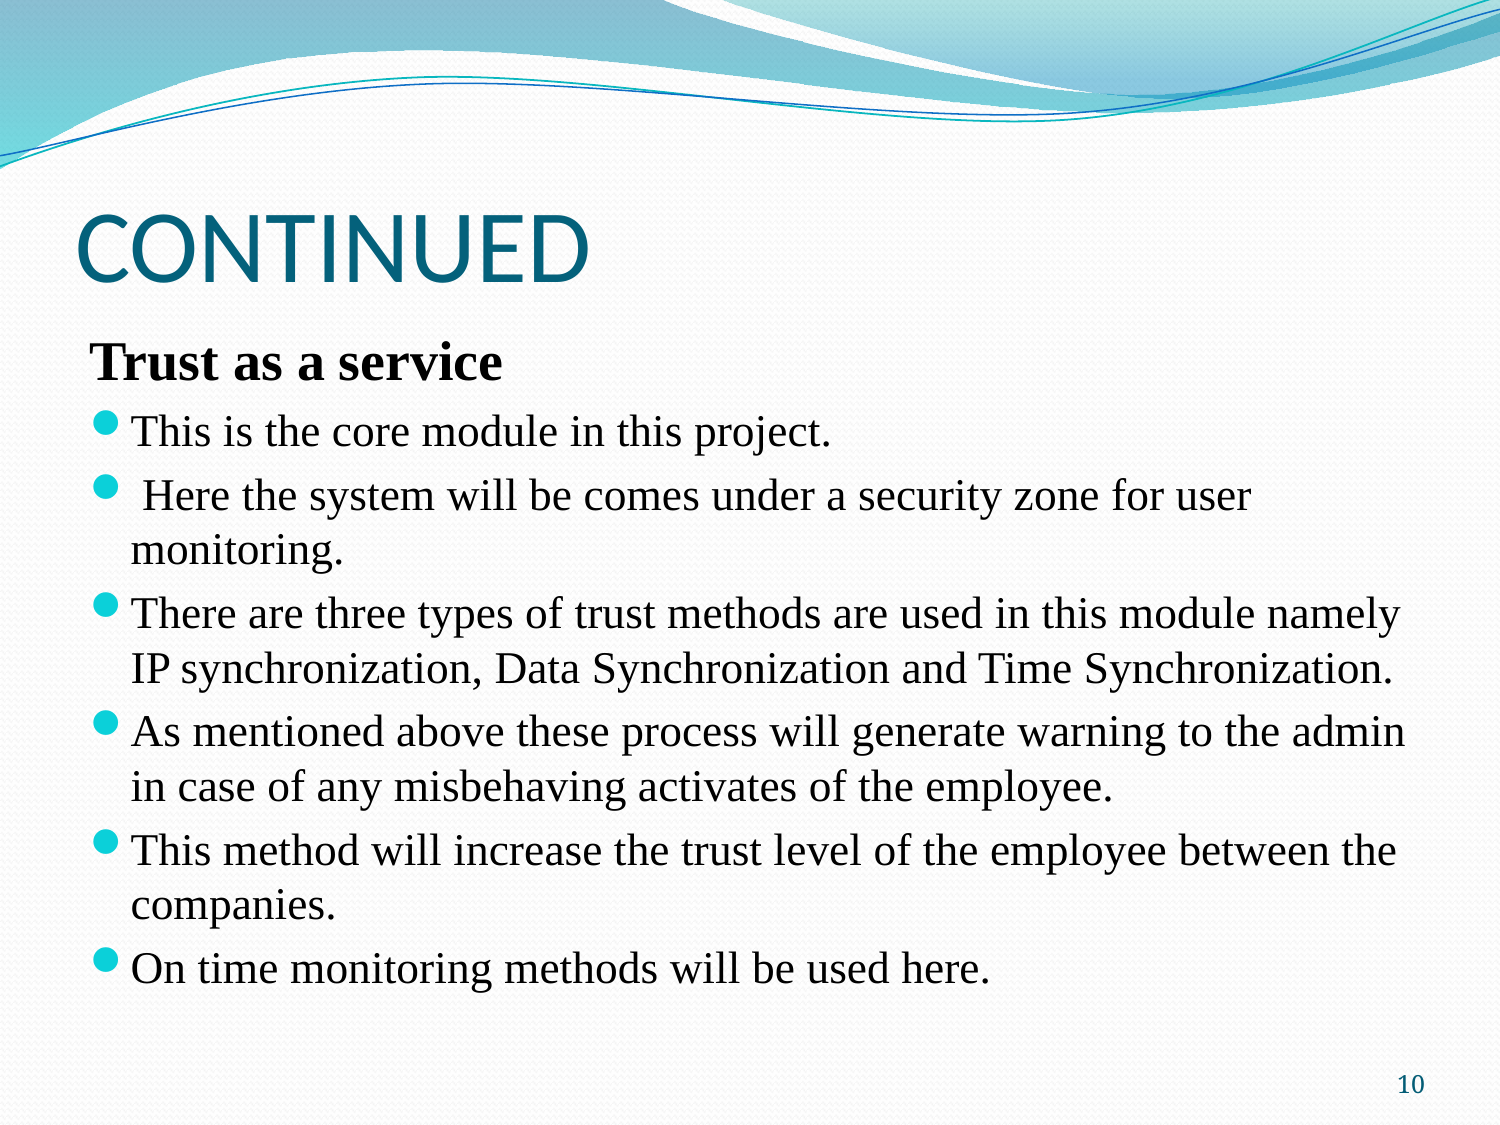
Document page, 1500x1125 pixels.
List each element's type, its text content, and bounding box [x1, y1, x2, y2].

title CONTINUED [75, 115, 1425, 303]
list Trust as a service This is the core module in this project. Here the system will be comes under a security zone for user monitoring. There are three types of trust methods are used in this module namely IP synchronization, Data Synchronization and Time Synchronization. As mentioned above these process will generate warning to the admin in case of any misbehaving activates of the employee. This method will increase the trust level of the employee between the companies. On time monitoring methods will be used here. [75, 317, 1425, 1038]
slide_number 10 [1299, 1042, 1425, 1103]
